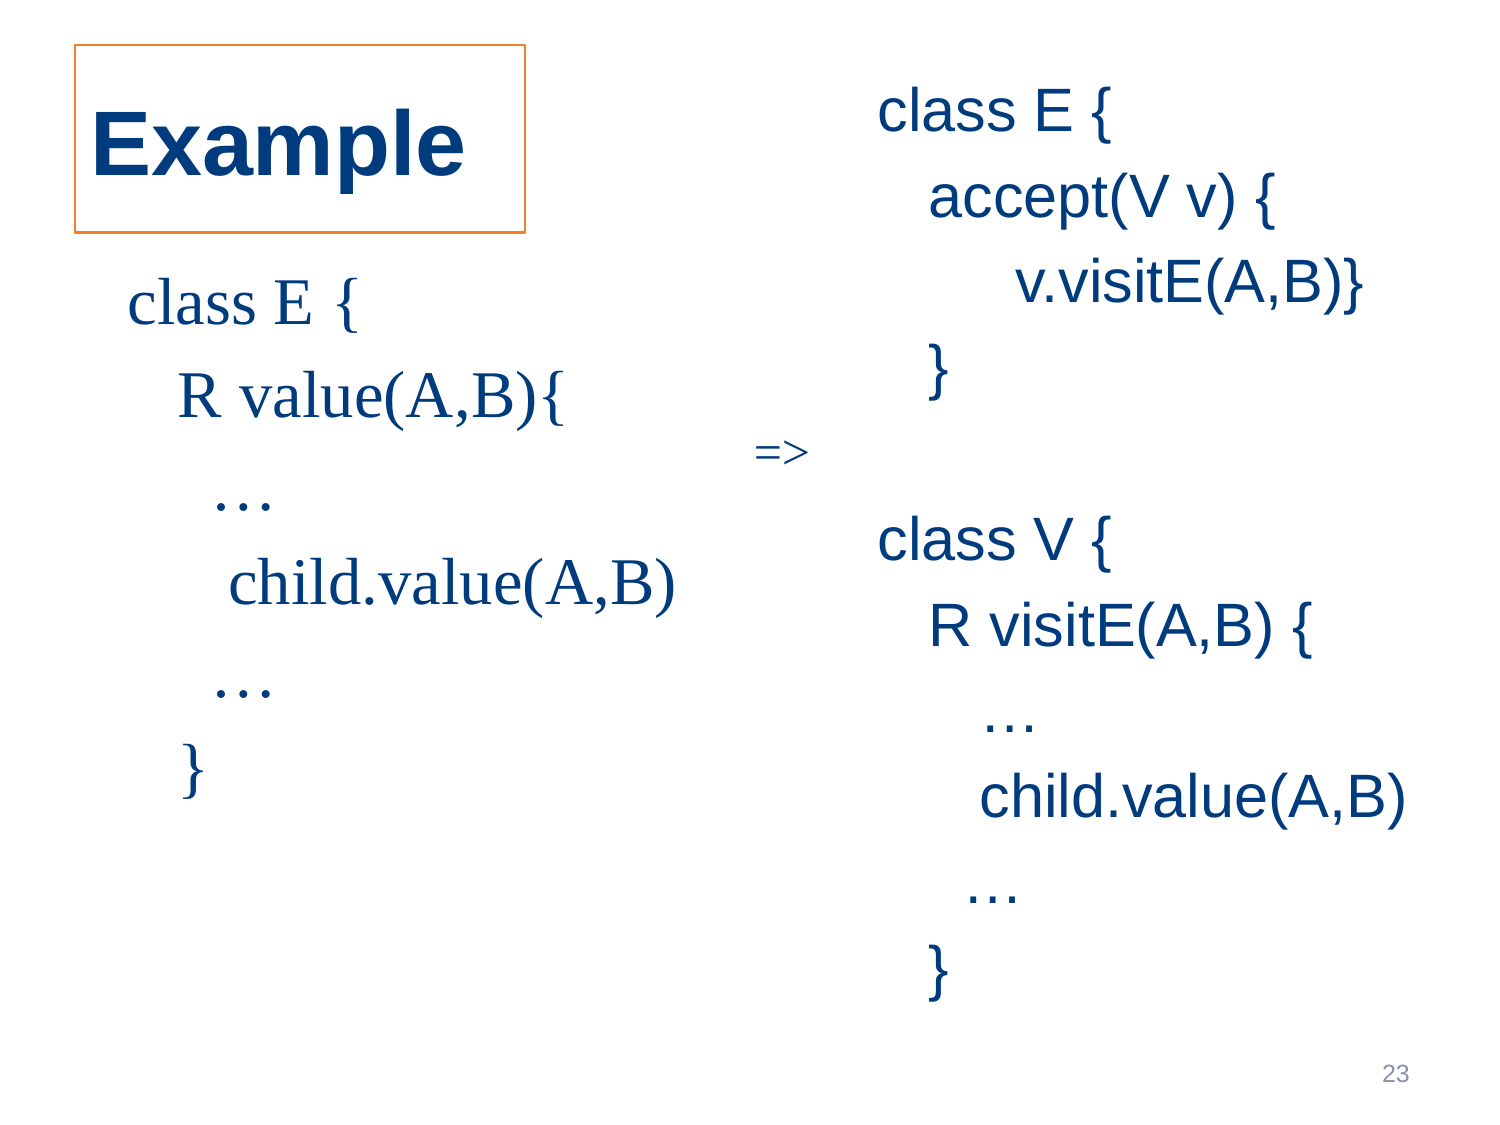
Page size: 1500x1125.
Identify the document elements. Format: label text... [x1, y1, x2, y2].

text_box class E { R value(A,B){ … child.value(A,B) … } [112, 249, 700, 938]
list class E { accept(V v) { v.visitE(A,B)} } class V { R visitE(A,B) { … child.value(A,B) … } [862, 62, 1463, 1013]
title Example [74, 44, 526, 234]
slide_number 23 [1074, 1042, 1425, 1103]
text_box => [739, 412, 826, 488]
